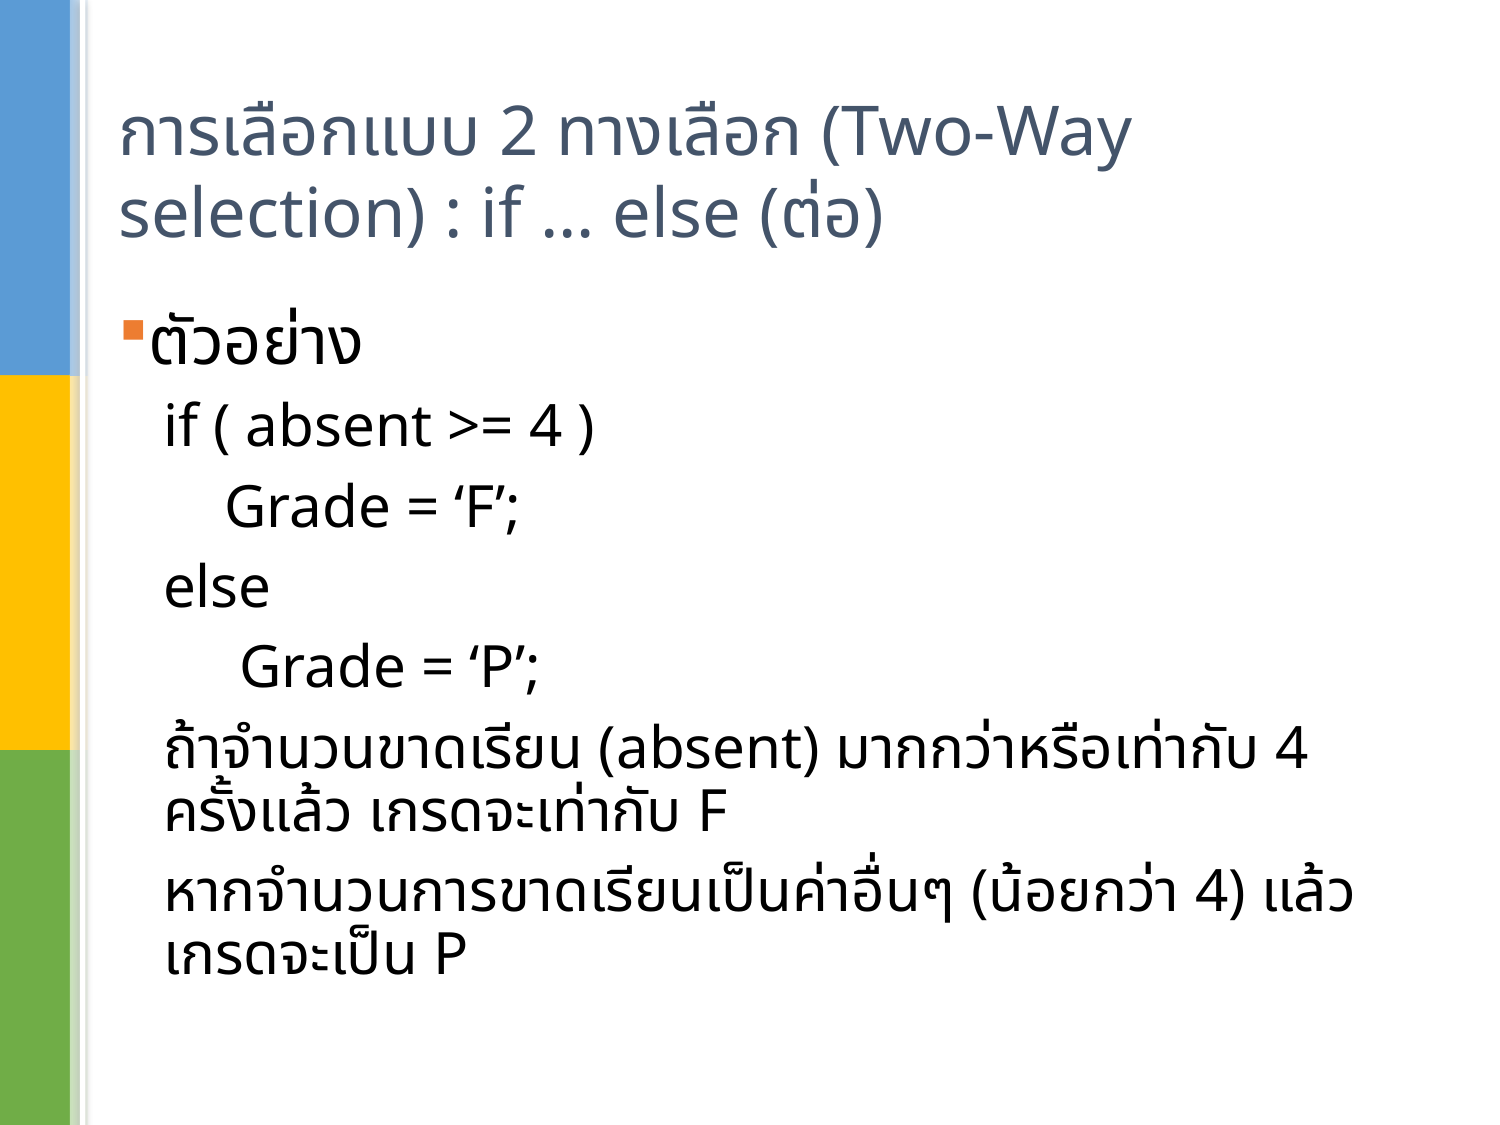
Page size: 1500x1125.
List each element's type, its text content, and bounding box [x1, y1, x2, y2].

title การเลือกแบบ 2 ทางเลือก (Two-Way selection) : if … else (ต่อ) [103, 59, 1397, 278]
list ตัวอย่าง if ( absent >= 4 ) Grade = ‘F’; else Grade = ‘P’; ถ้าจำนวนขาดเรียน (absent) มากกว่าหรือเท่ากับ 4 ครั้งแล้ว เกรดจะเท่ากับ F หากจำนวนการขาดเรียนเป็นค่าอื่นๆ (น้อยกว่า 4) แล้วเกรดจะเป็น P [103, 299, 1397, 1014]
